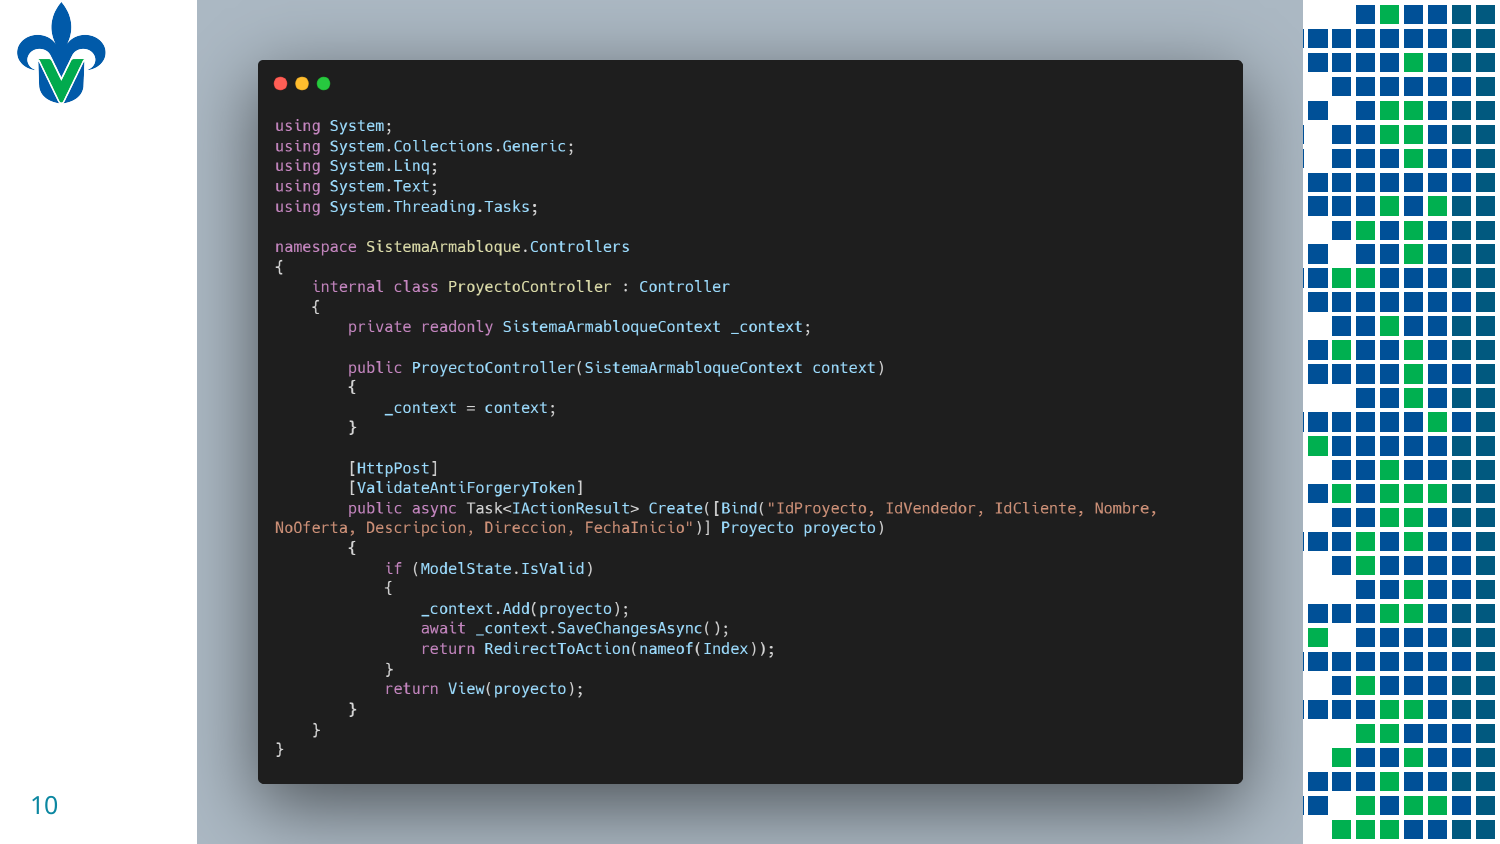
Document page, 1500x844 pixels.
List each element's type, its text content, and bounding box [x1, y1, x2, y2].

slide_number 10 [15, 774, 105, 839]
picture [16, 0, 107, 105]
picture [197, 0, 1303, 844]
